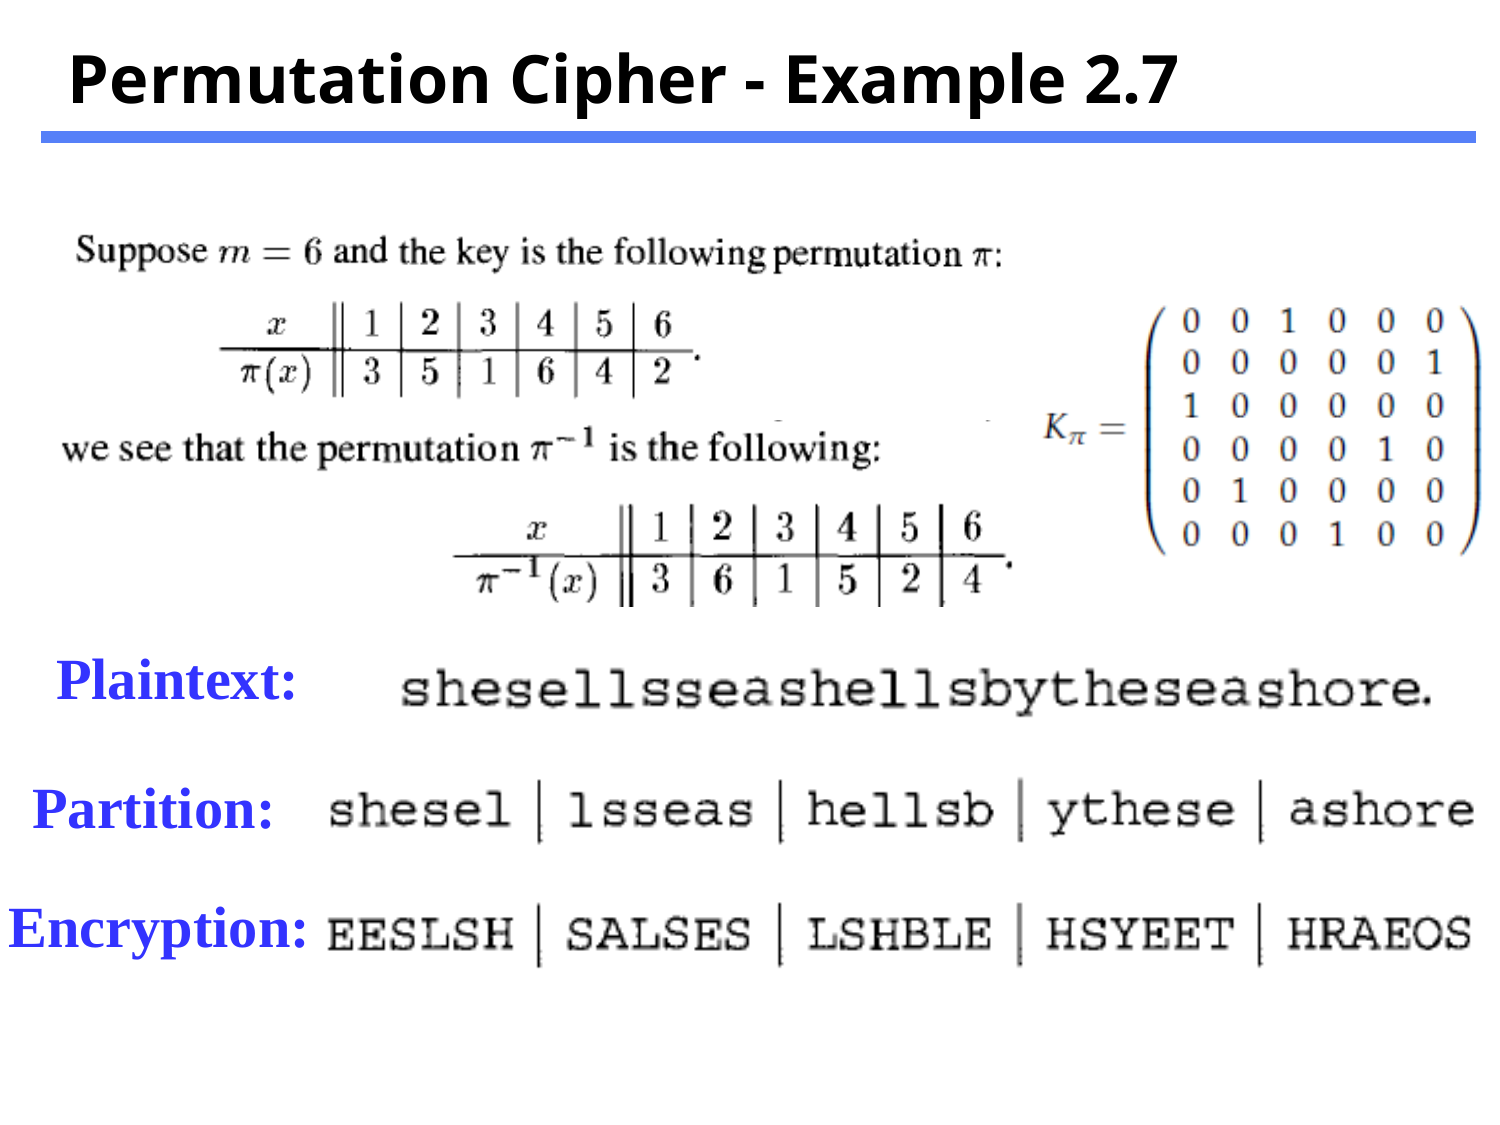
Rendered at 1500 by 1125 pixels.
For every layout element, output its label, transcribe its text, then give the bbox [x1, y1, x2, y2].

title Permutation Cipher - Example 2.7 [53, 7, 1425, 147]
picture [371, 644, 1456, 729]
picture [52, 302, 1499, 608]
picture [253, 751, 1500, 855]
picture [265, 869, 1495, 993]
text_box Encryption: [0, 881, 259, 967]
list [64, 219, 1011, 403]
text_box Plaintext: [41, 633, 432, 719]
text_box Partition: [17, 763, 247, 848]
